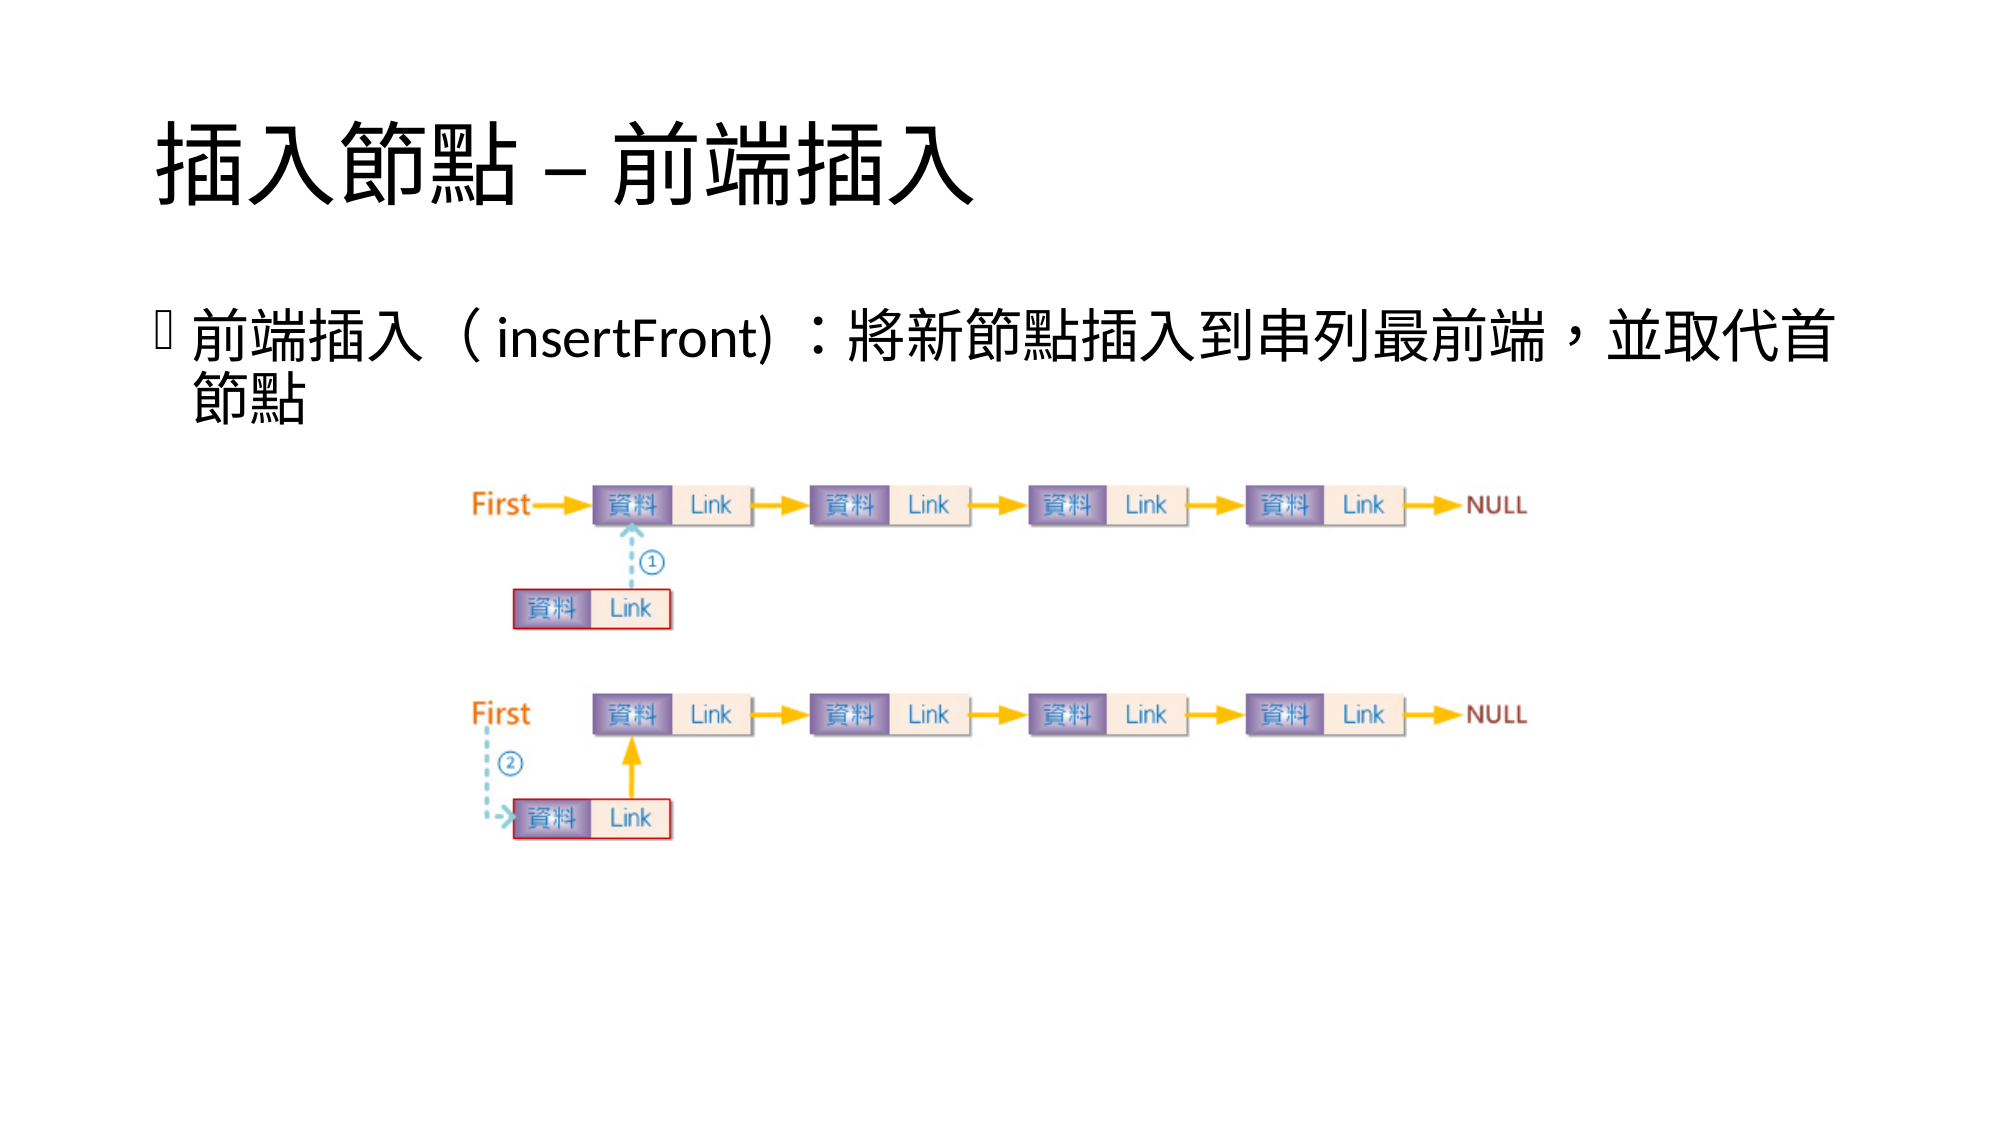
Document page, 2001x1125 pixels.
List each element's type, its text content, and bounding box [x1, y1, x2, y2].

title 插入節點 – 前端插入 [138, 60, 1864, 278]
picture [470, 484, 1529, 841]
list 前端插入（insertFront)：將新節點插入到串列最前端，並取代首節點 [138, 299, 1864, 1014]
